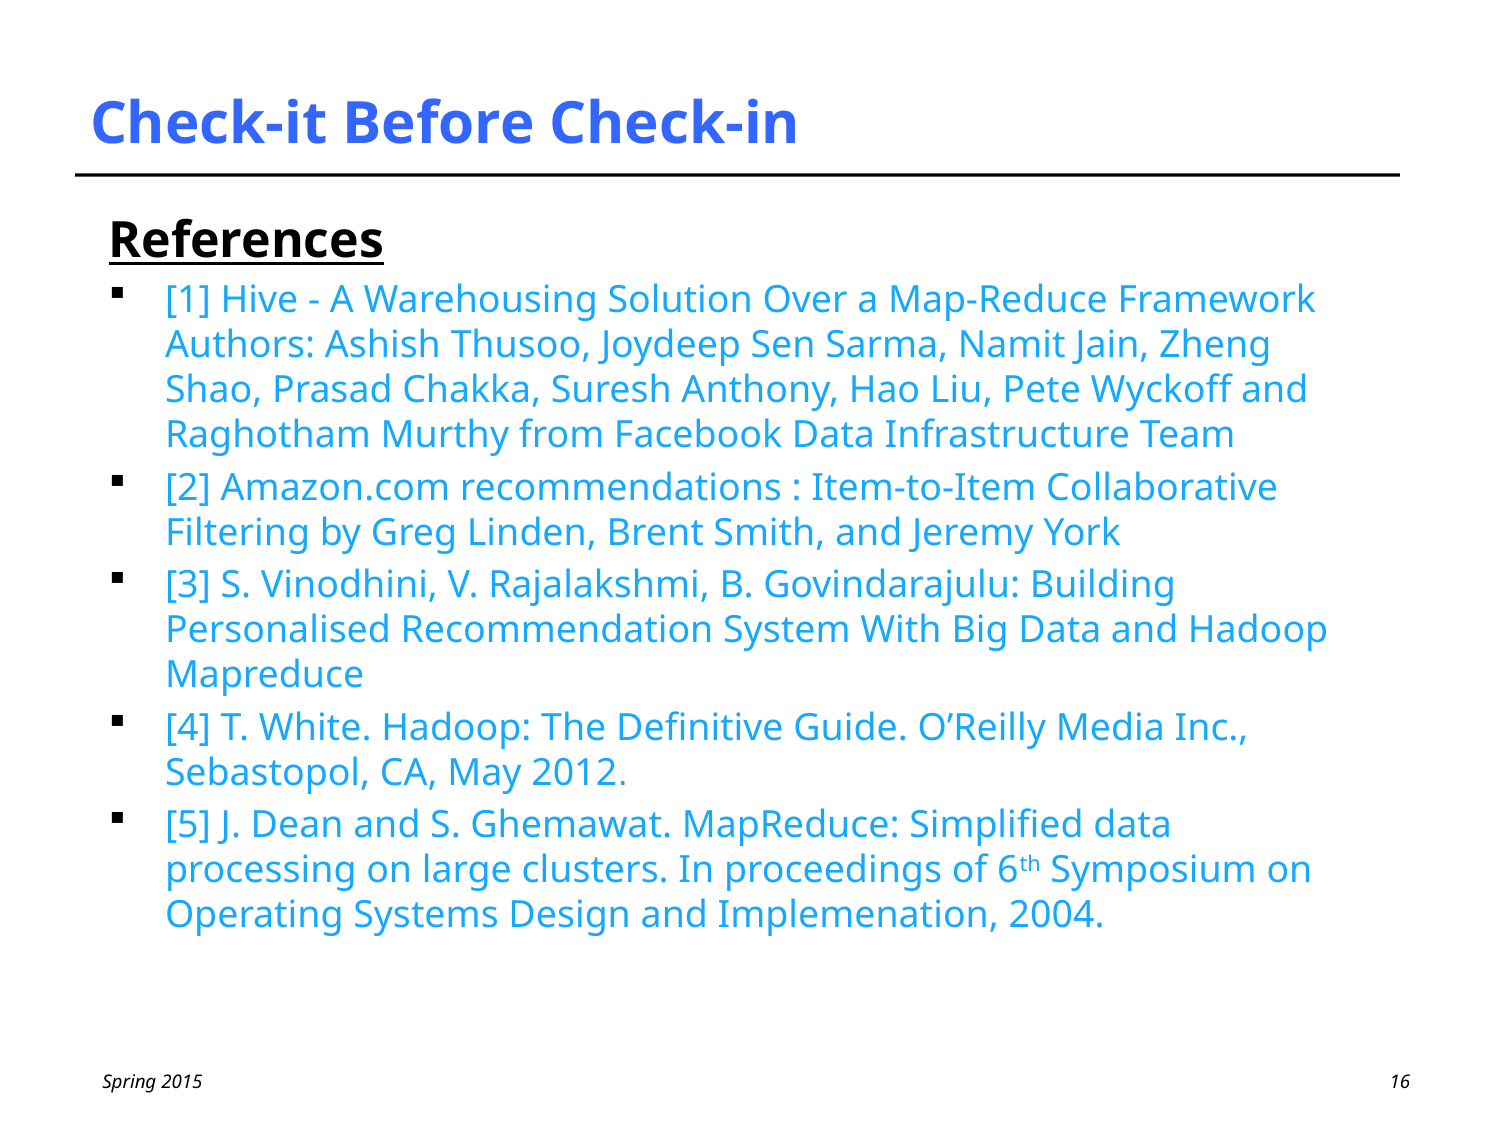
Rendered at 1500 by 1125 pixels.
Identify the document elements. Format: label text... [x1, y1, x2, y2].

title Check-it Before Check-in [75, 45, 1425, 163]
list References [1] Hive - A Warehousing Solution Over a Map-Reduce Framework Authors: Ashish Thusoo, Joydeep Sen Sarma, Namit Jain, Zheng Shao, Prasad Chakka, Suresh Anthony, Hao Liu, Pete Wyckoff and Raghotham Murthy from Facebook Data Infrastructure Team [2] Amazon.com recommendations : Item-to-Item Collaborative Filtering by Greg Linden, Brent Smith, and Jeremy York [3] S. Vinodhini, V. Rajalakshmi, B. Govindarajulu: Building Personalised Recommendation System With Big Data and Hadoop Mapreduce [4] T. White. Hadoop: The Definitive Guide. O’Reilly Media Inc., Sebastopol, CA, May 2012. [5] J. Dean and S. Ghemawat. MapReduce: Simplified data processing on large clusters. In proceedings of 6th Symposium on Operating Systems Design and Implemenation, 2004. [93, 185, 1371, 1063]
slide_number 16 [1074, 1062, 1425, 1100]
